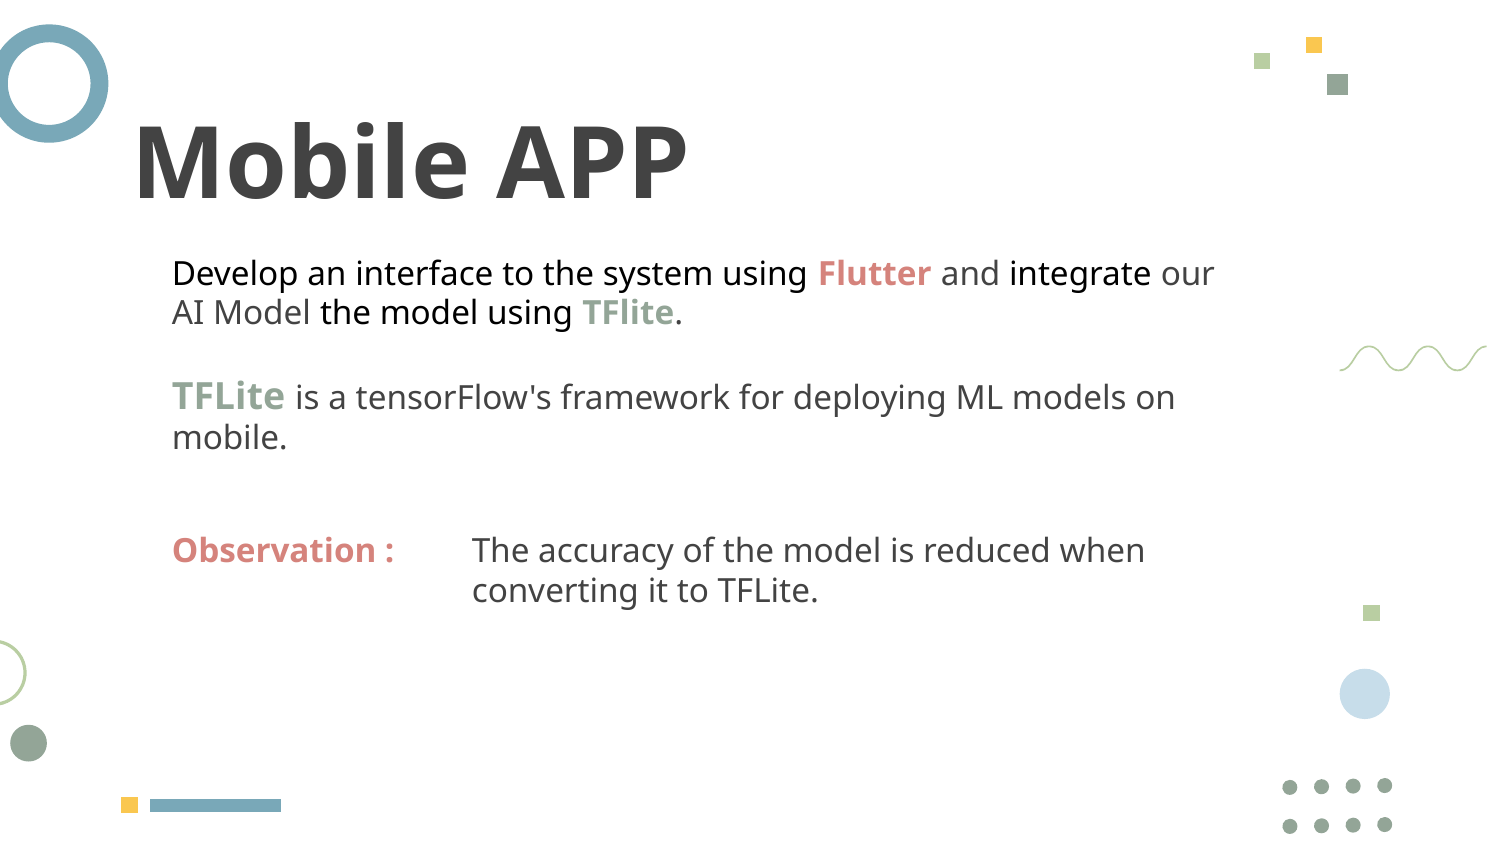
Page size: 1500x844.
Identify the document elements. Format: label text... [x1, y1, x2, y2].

text_box Observation : The accuracy of the model is reduced when converting it to TFLite. [157, 522, 1271, 617]
text_box Mobile APP [116, 127, 1427, 189]
text_box Develop an interface to the system using Flutter and integrate our AI Model the model using TFlite. TFLite is a tensorFlow's framework for deploying ML models on mobile. [157, 236, 1271, 472]
